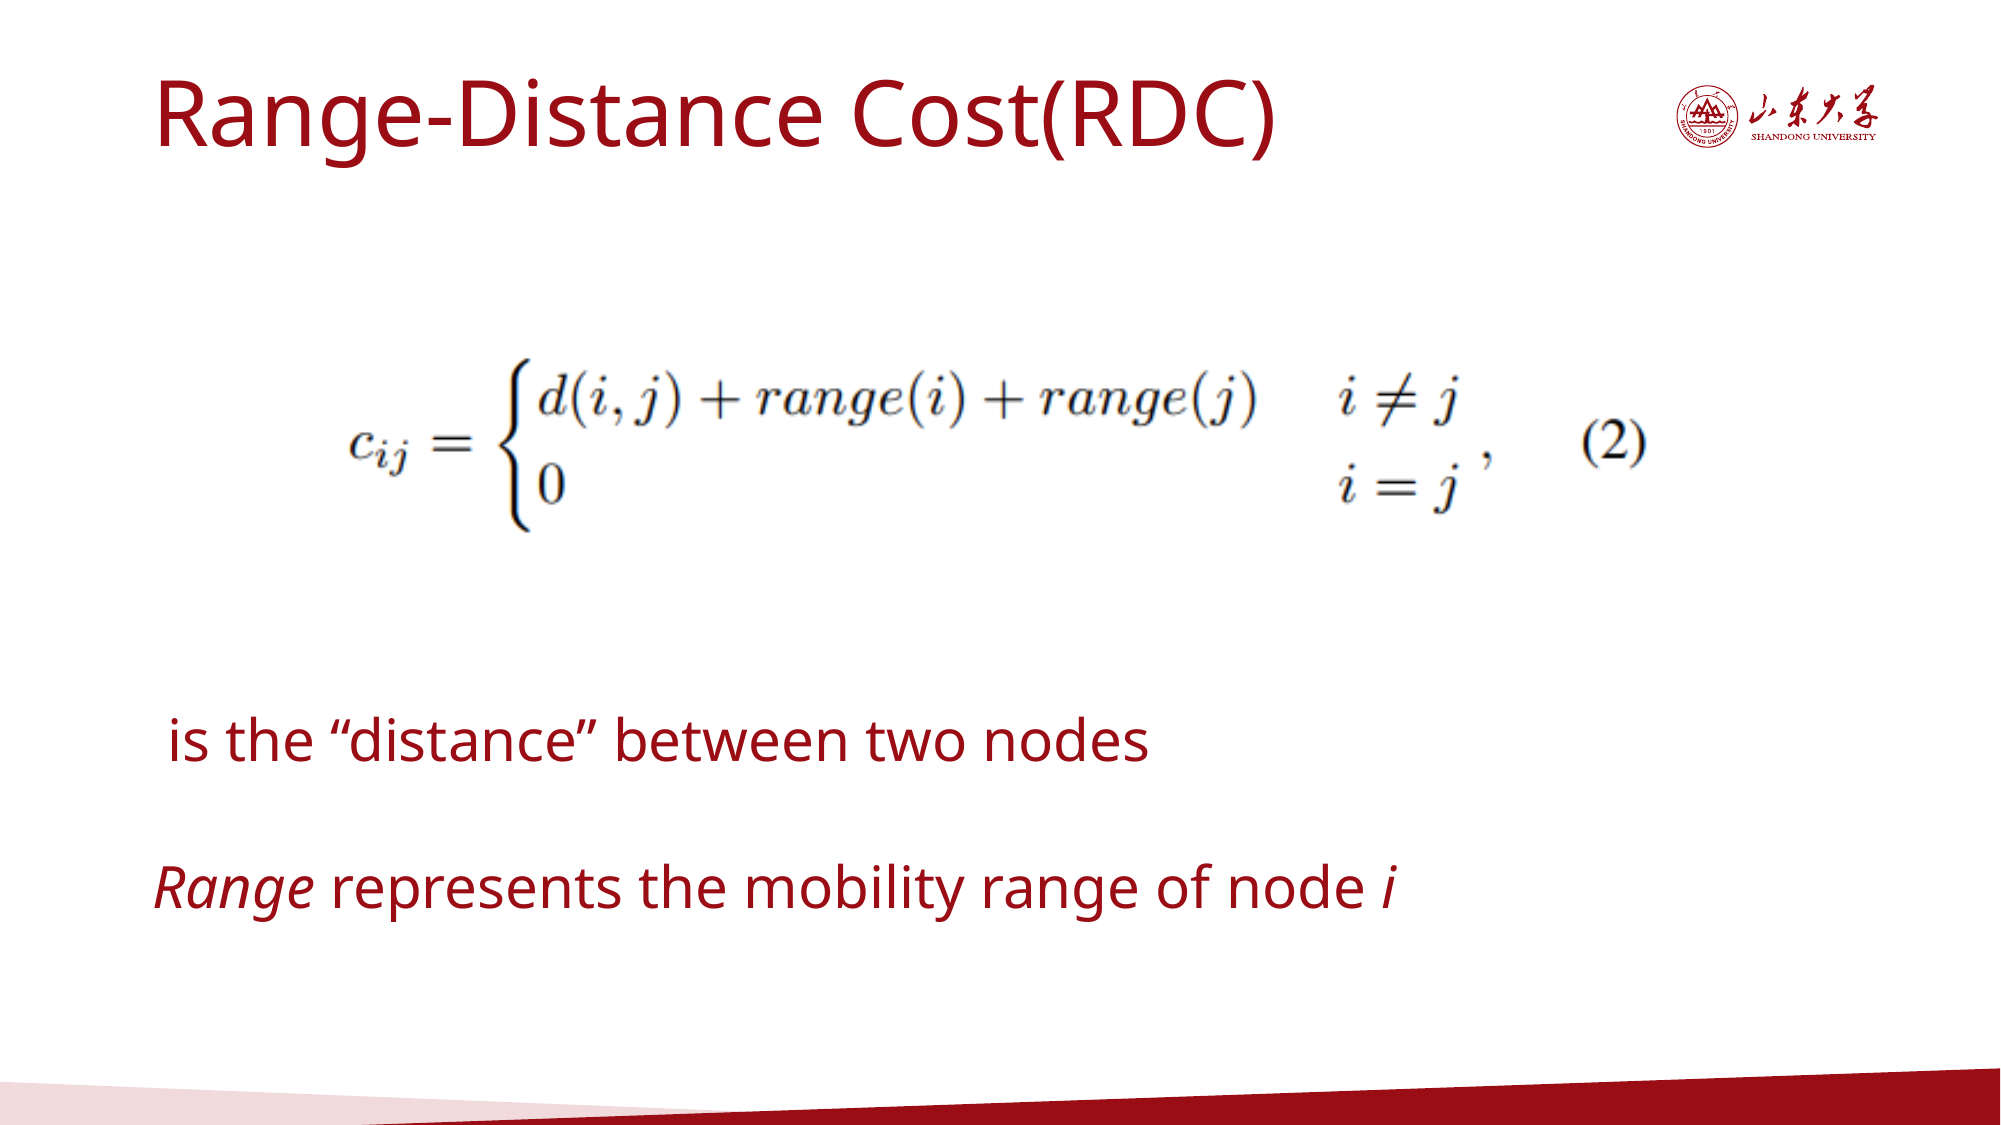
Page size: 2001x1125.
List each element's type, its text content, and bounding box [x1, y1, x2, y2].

text_box Range-Distance Cost(RDC) [137, 59, 1863, 278]
picture [298, 313, 1702, 563]
